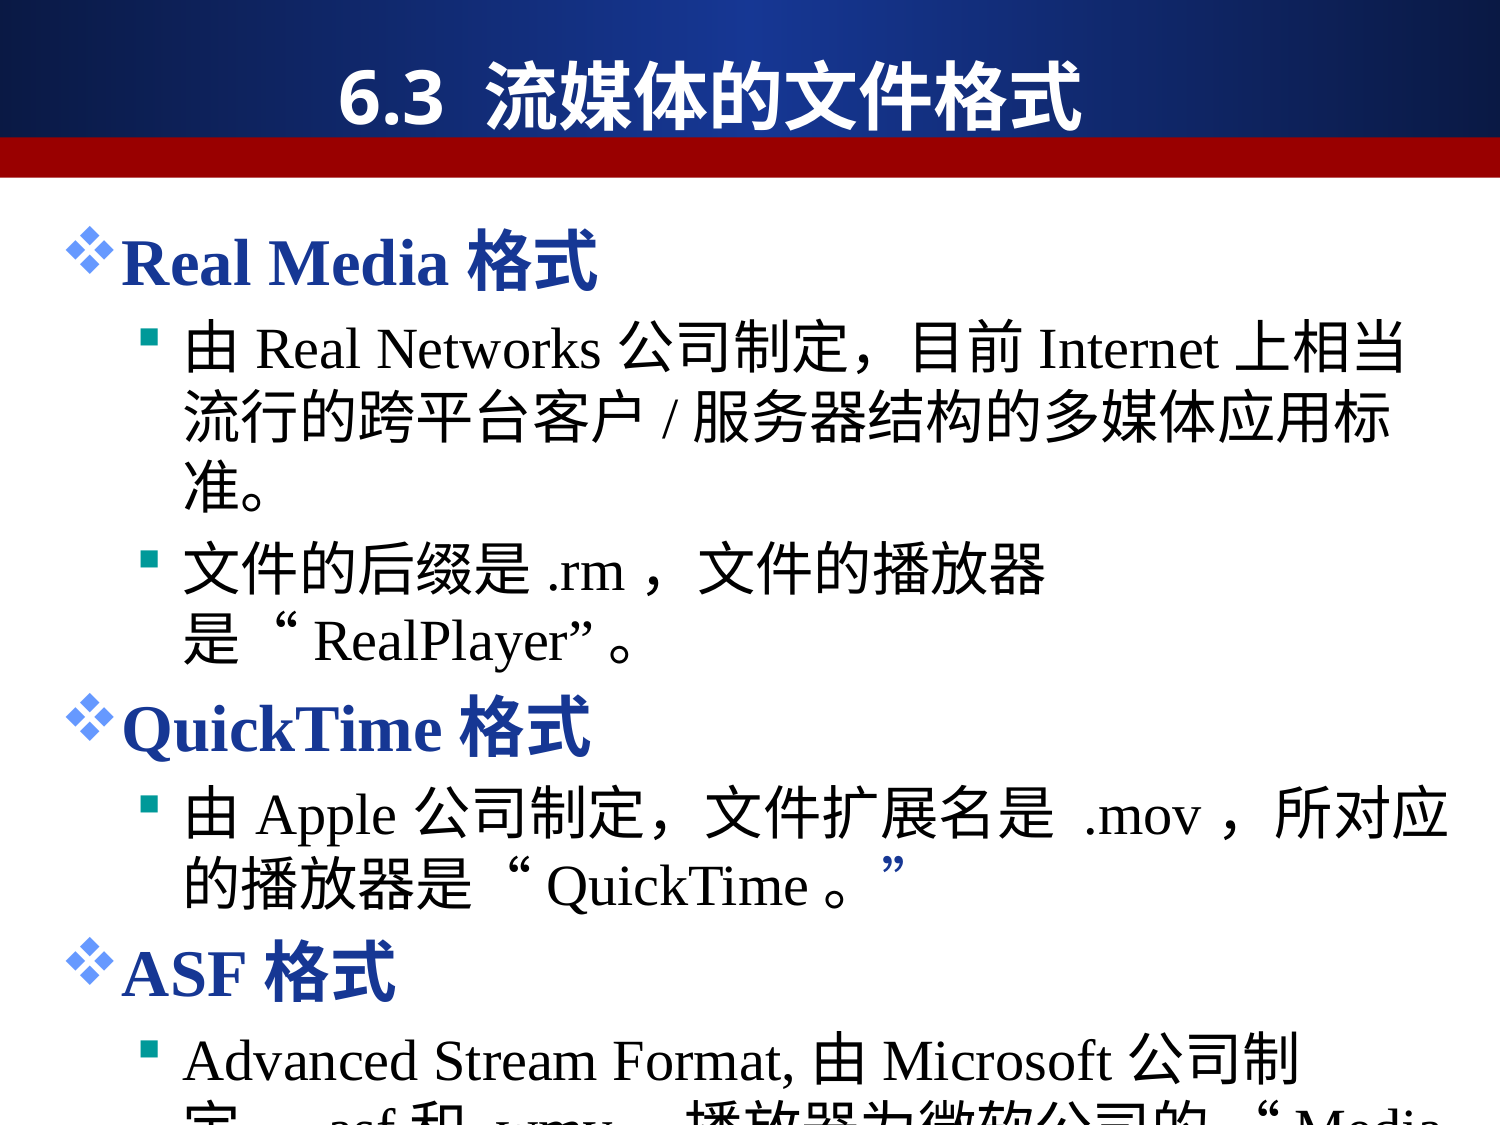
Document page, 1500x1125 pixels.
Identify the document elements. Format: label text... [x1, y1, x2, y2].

list Real Media格式 由Real Networks公司制定，目前Internet上相当流行的跨平台客户/服务器结构的多媒体应用标准。 文件的后缀是.rm，文件的播放器是“RealPlayer”。 QuickTime格式 由Apple公司制定，文件扩展名是 .mov，所对应的播放器是“QuickTime。” ASF格式 Advanced Stream Format,由Microsoft公司制定，.asf和.wmv。播放器为微软公司的 “Media Player” 。 [45, 210, 1466, 1024]
title 6.3 流媒体的文件格式 [116, 47, 1305, 141]
